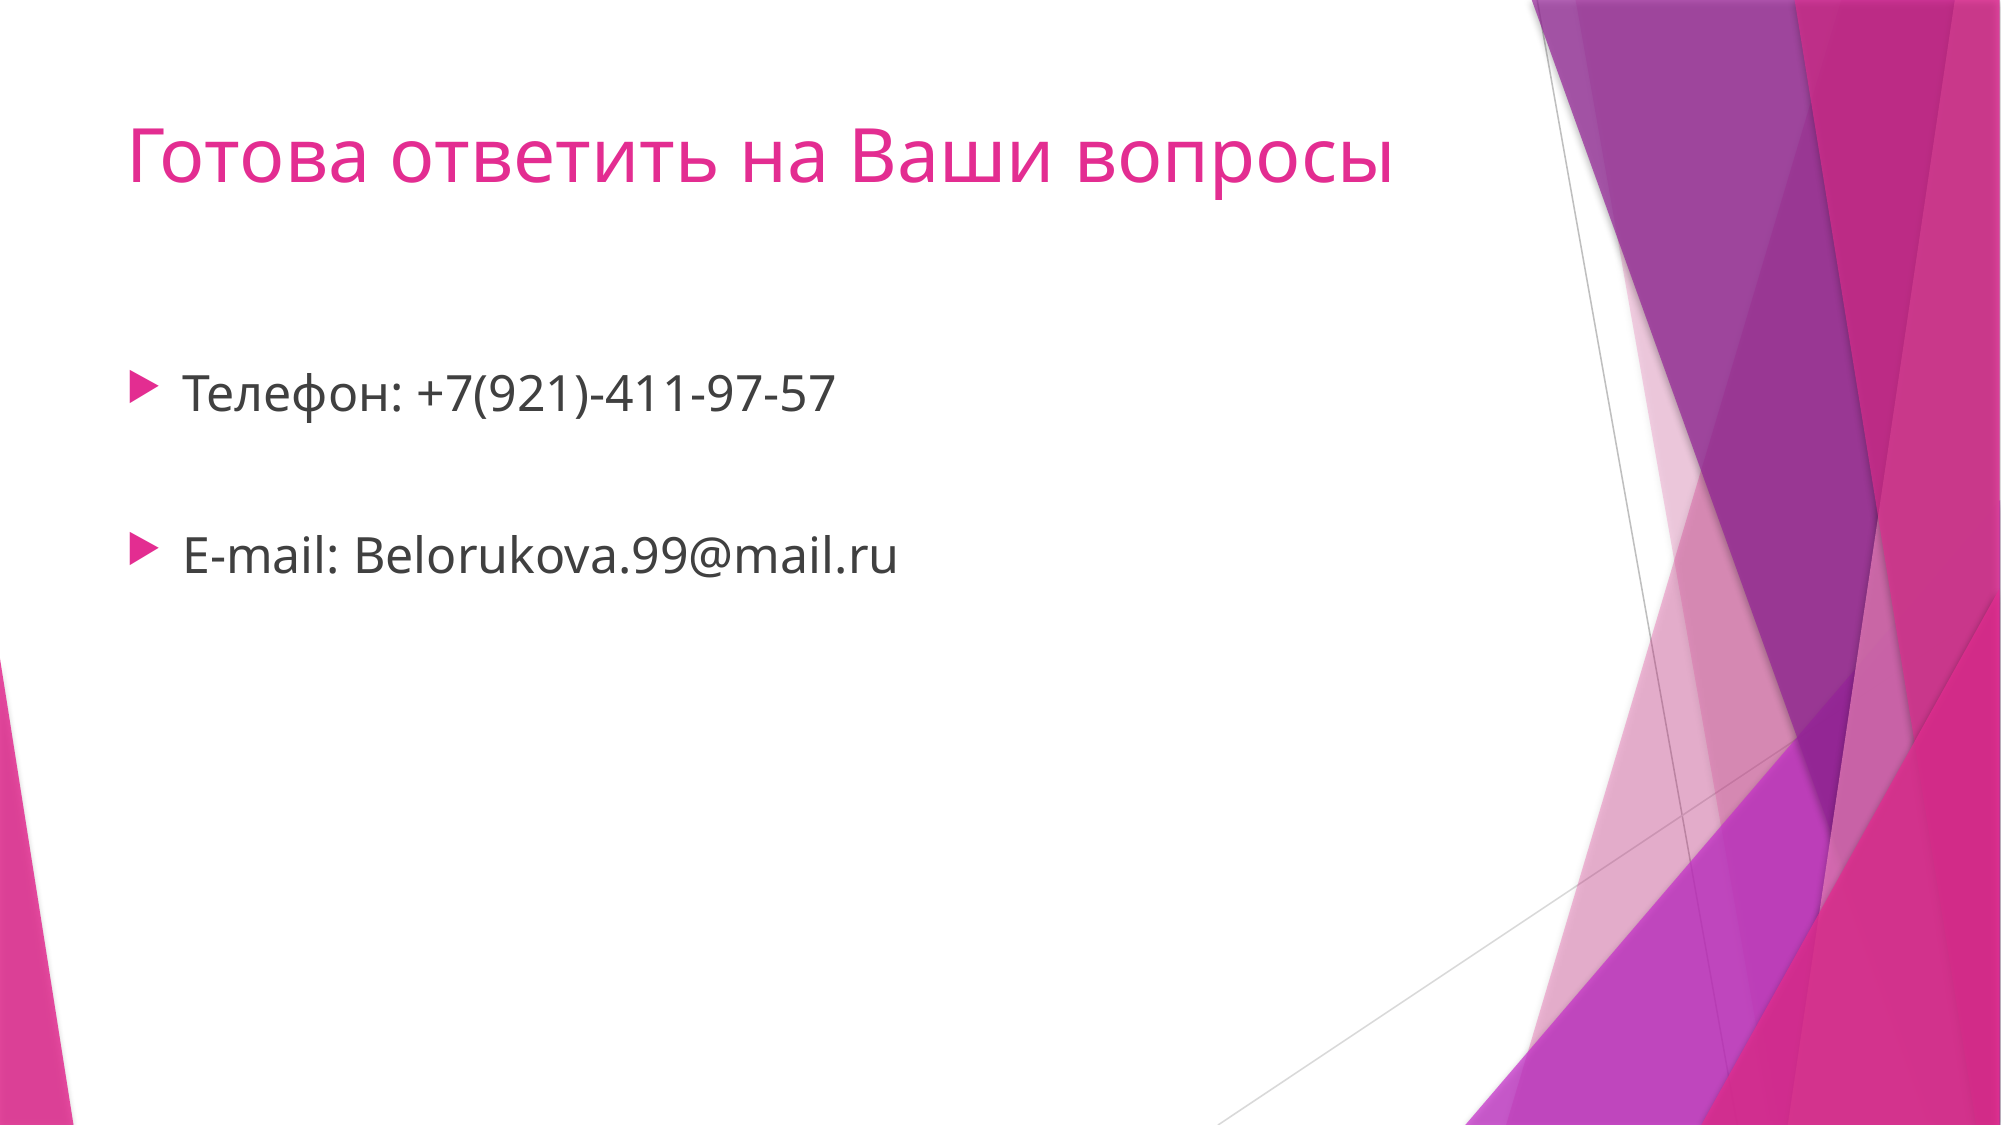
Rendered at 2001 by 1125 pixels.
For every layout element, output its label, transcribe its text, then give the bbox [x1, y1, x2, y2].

title Готова ответить на Ваши вопросы [111, 99, 1522, 317]
list Телефон: +7(921)-411-97-57 E-mail: Belorukova.99@mail.ru [111, 354, 1522, 992]
